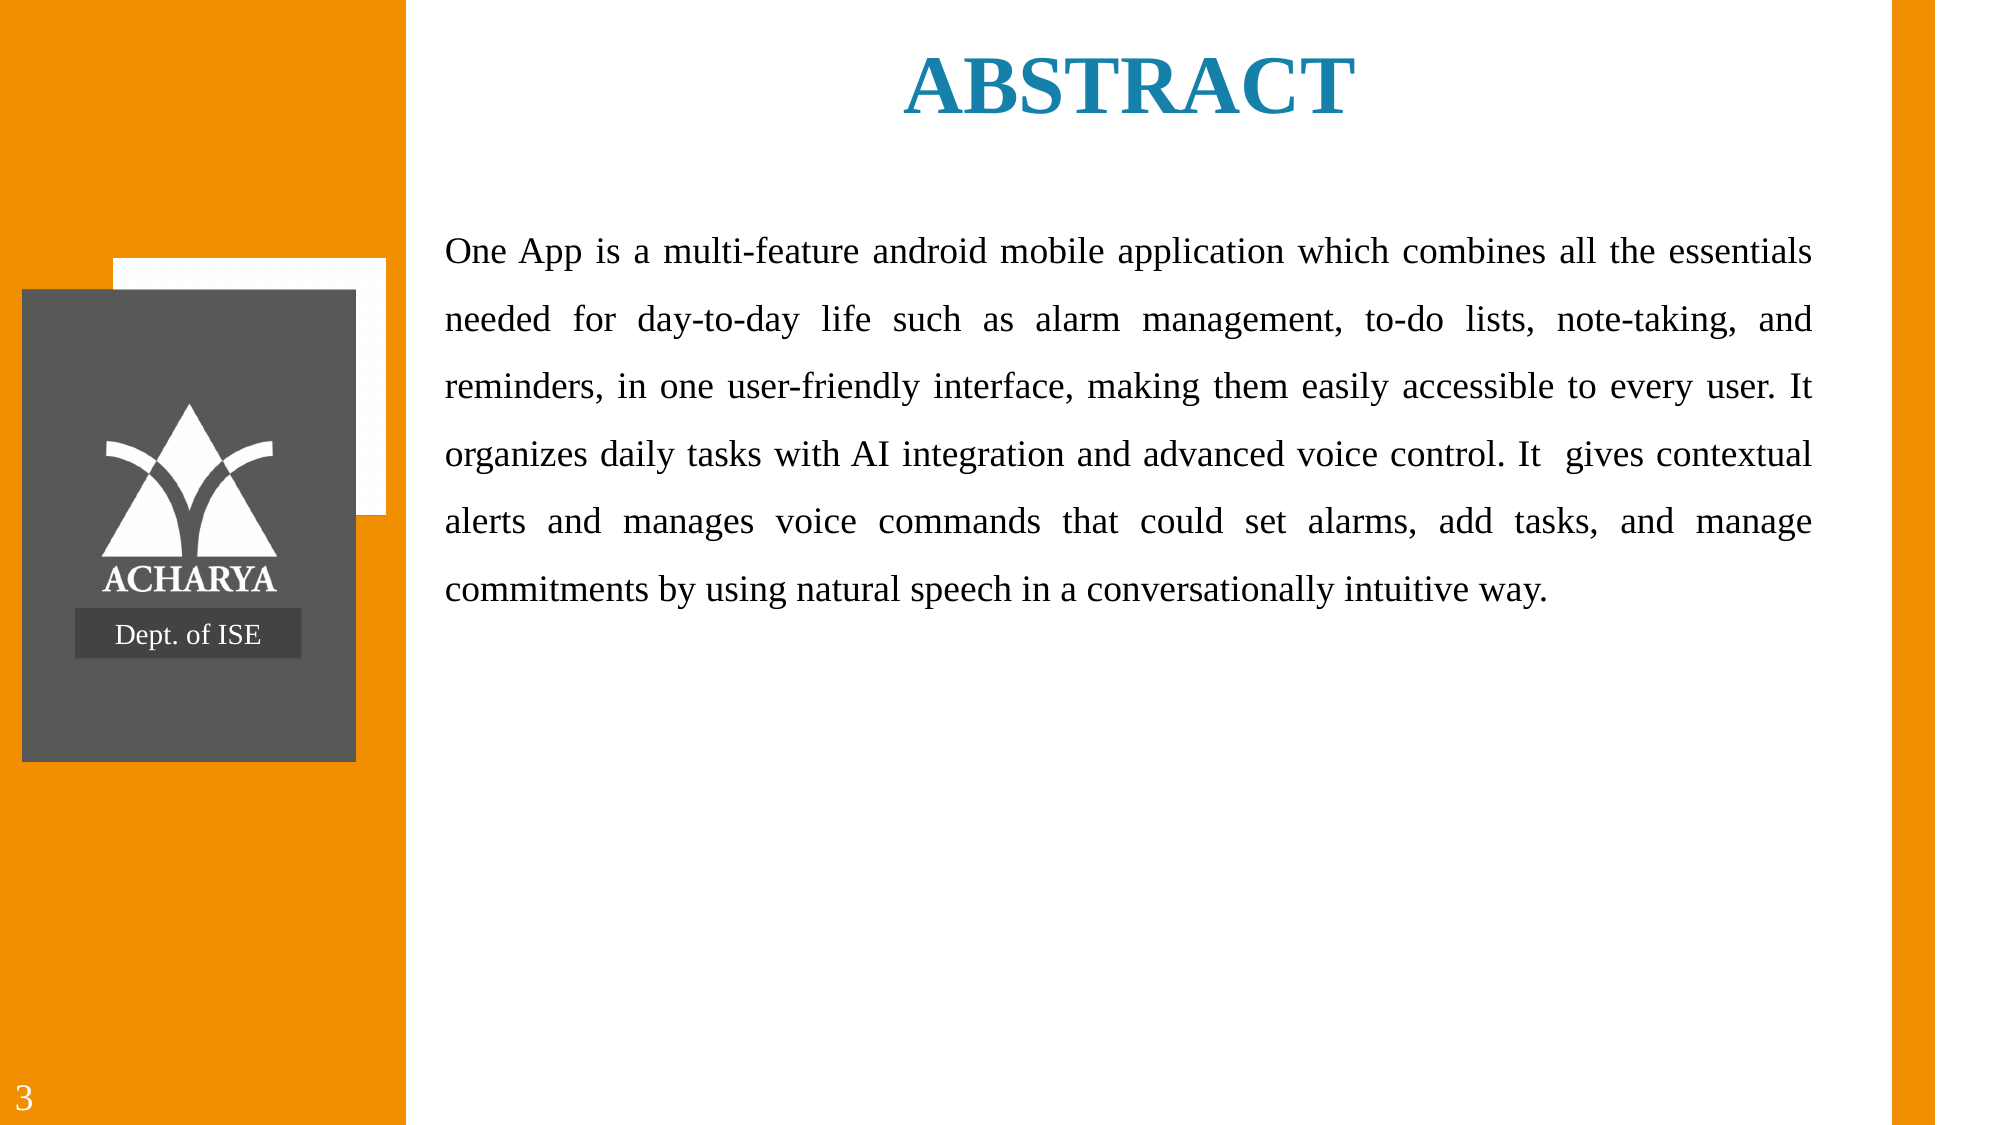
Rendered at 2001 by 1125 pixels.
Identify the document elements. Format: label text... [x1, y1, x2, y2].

text_box Dept. of ISE [75, 607, 302, 659]
slide_number 3 [0, 1065, 450, 1125]
text_box One App is a multi-feature android mobile application which combines all the essentials needed for day-to-day life such as alarm management, to-do lists, note-taking, and reminders, in one user-friendly interface, making them easily accessible to every user. It organizes daily tasks with AI integration and advanced voice control. It gives contextual alerts and manages voice commands that could set alarms, add tasks, and manage commitments by using natural speech in a conversationally intuitive way. [429, 196, 1830, 617]
picture [1892, 0, 1935, 1125]
picture [0, 0, 406, 1065]
text_box ABSTRACT [492, 26, 1767, 113]
